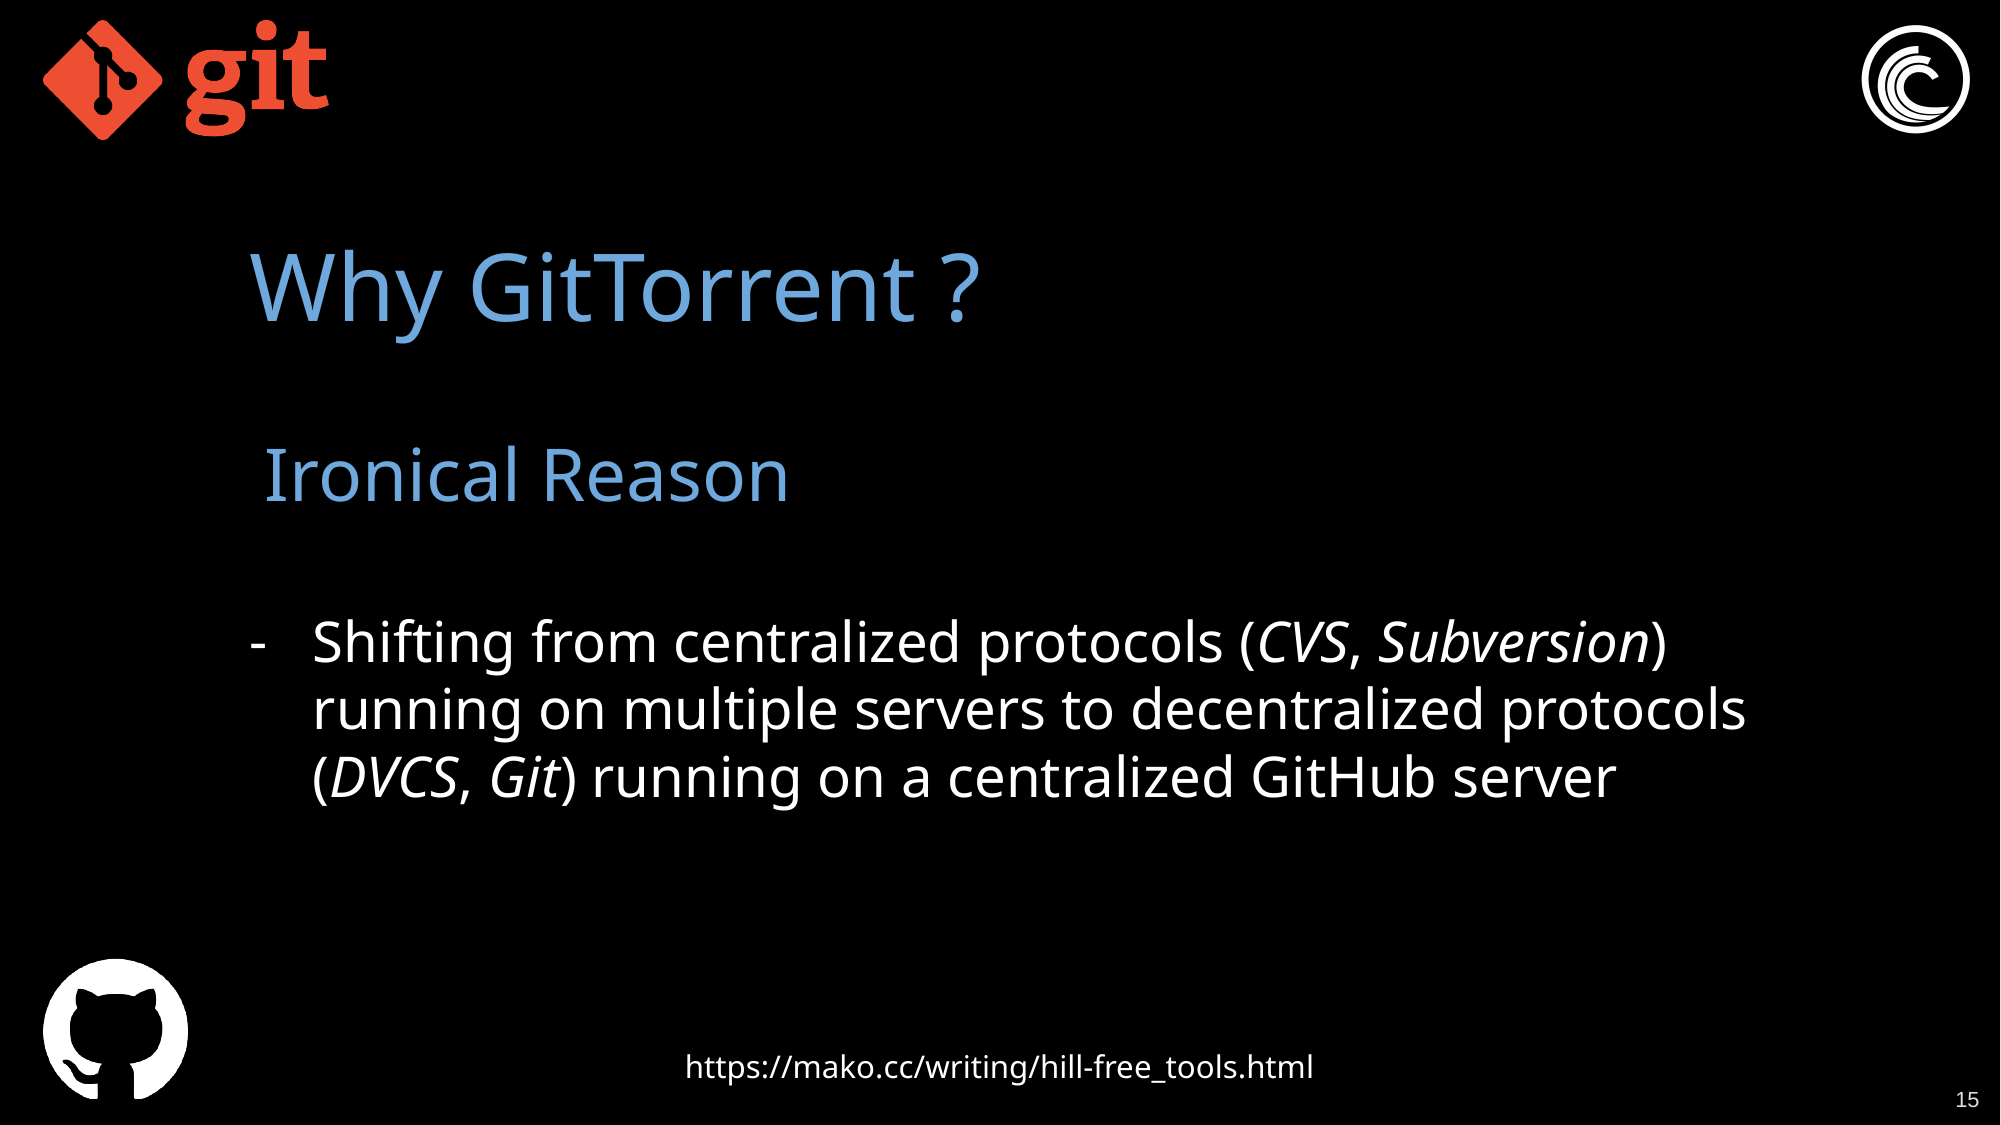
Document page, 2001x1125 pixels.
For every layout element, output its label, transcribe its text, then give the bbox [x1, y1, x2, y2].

picture [43, 957, 188, 1099]
slide_number ‹#› [1949, 1082, 1986, 1125]
text_box https://mako.cc/writing/hill-free_tools.html [389, 1032, 1611, 1113]
picture [1843, 7, 1988, 153]
title Why GitTorrent ? [247, 226, 1619, 416]
picture [43, 20, 329, 140]
text_box Shifting from centralized protocols (CVS, Subversion) running on multiple servers to decentralized protocols (DVCS, Git) running on a centralized GitHub server [247, 568, 1797, 809]
text_box Ironical Reason [247, 413, 1090, 587]
text_box [1946, 1074, 1988, 1113]
